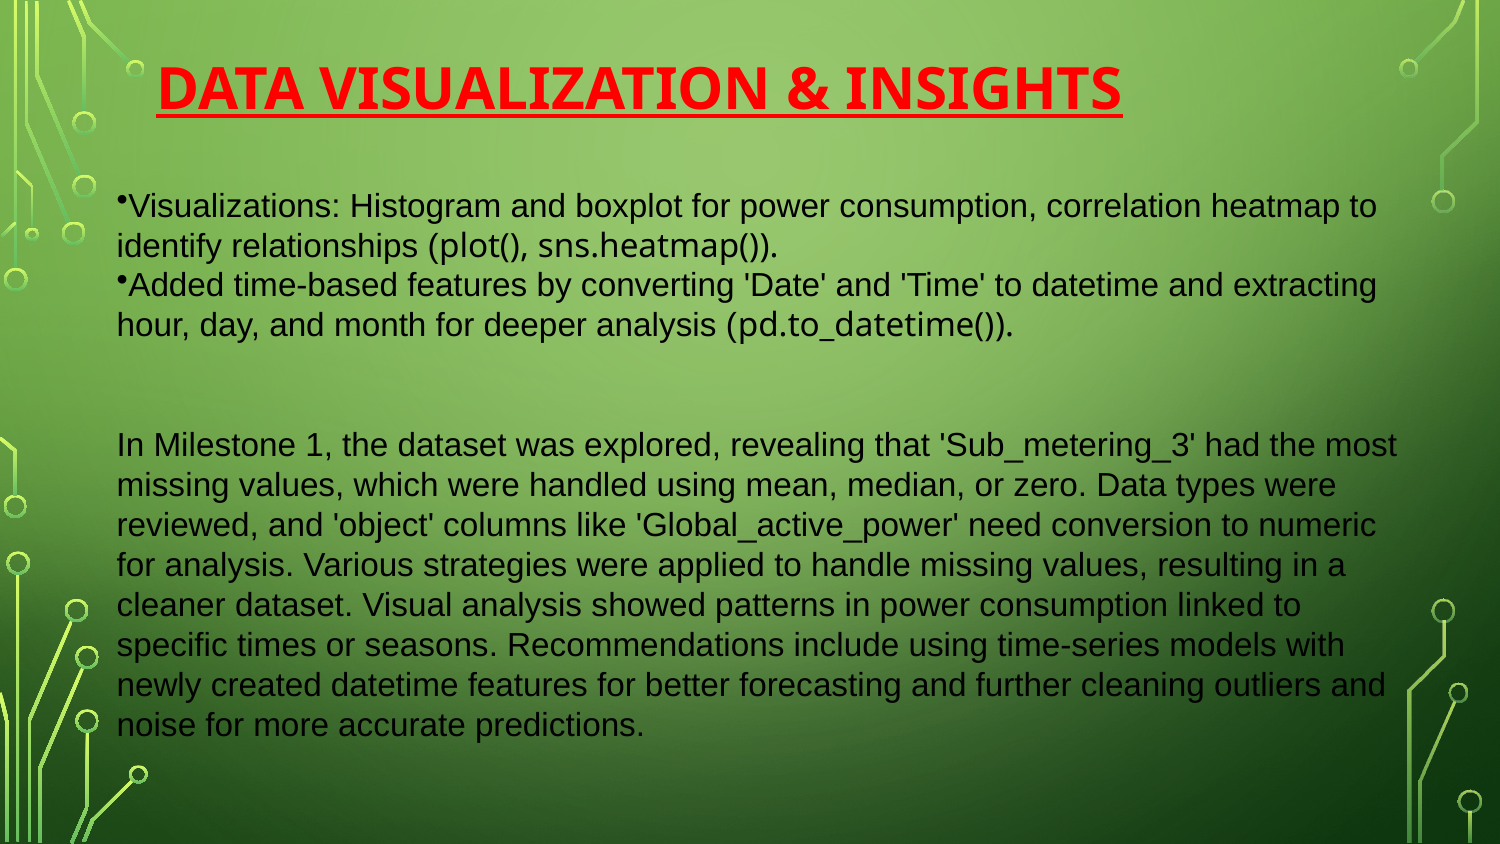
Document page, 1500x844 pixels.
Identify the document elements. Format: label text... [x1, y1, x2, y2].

title Data Visualization & Insights [141, 44, 1406, 139]
text_box Visualizations: Histogram and boxplot for power consumption, correlation heatmap to identify relationships (plot(), sns.heatmap()). Added time-based features by converting 'Date' and 'Time' to datetime and extracting hour, day, and month for deeper analysis (pd.to_datetime()). In Milestone 1, the dataset was explored, revealing that 'Sub_metering_3' had the most missing values, which were handled using mean, median, or zero. Data types were reviewed, and 'object' columns like 'Global_active_power' need conversion to numeric for analysis. Various strategies were applied to handle missing values, resulting in a cleaner dataset. Visual analysis showed patterns in power consumption linked to specific times or seasons. Recommendations include using time-series models with newly created datetime features for better forecasting and further cleaning outliers and noise for more accurate predictions. [101, 176, 1436, 751]
